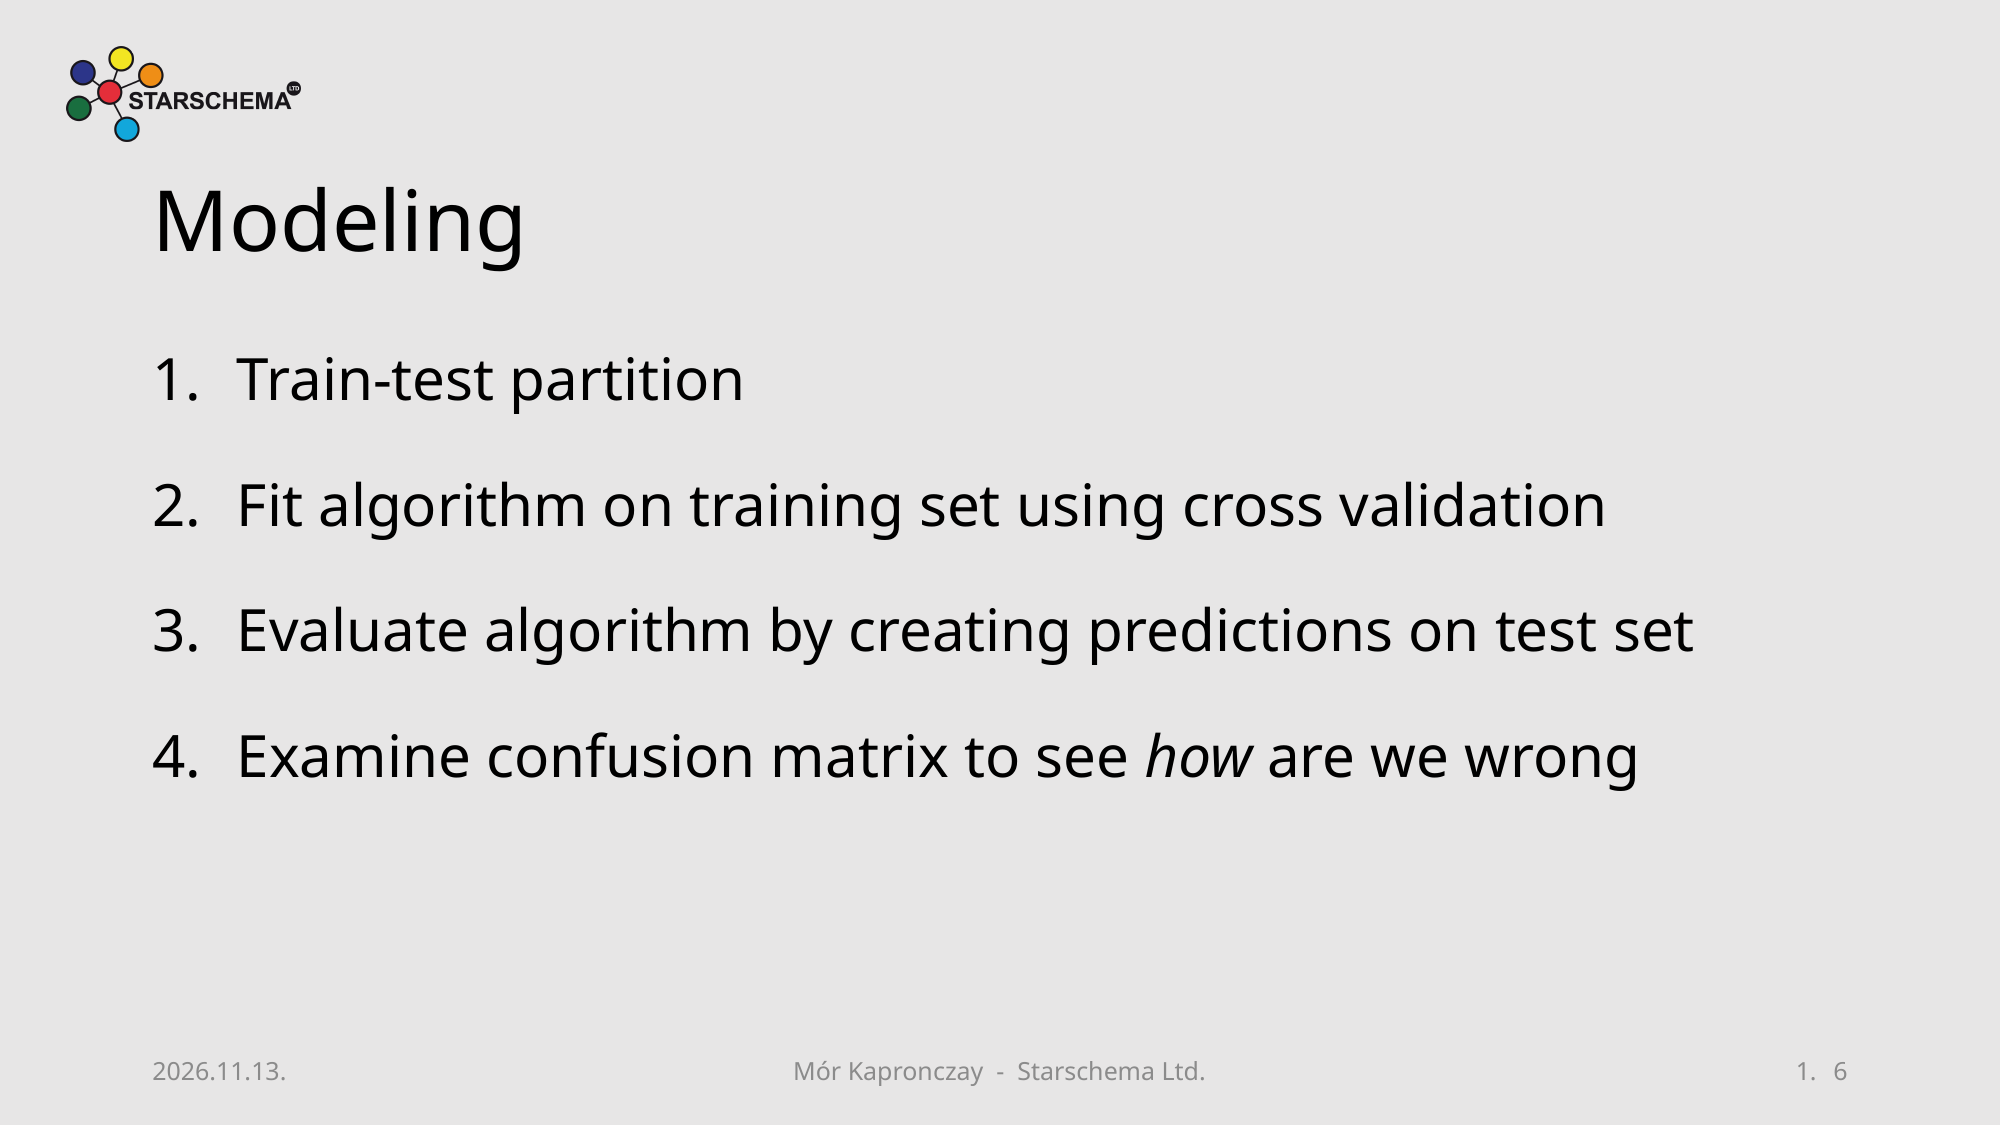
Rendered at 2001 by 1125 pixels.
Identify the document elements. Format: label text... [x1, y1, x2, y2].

slide_number 6 [1412, 1042, 1863, 1103]
list Train-test partition Fit algorithm on training set using cross validation Evaluate algorithm by creating predictions on test set Examine confusion matrix to see how are we wrong [137, 299, 1863, 1014]
footer Mór Kapronczay - Starschema Ltd. [662, 1042, 1338, 1103]
picture [66, 46, 301, 142]
slide_number 2019. 08. 16. [137, 1042, 588, 1103]
title Modeling [137, 171, 1863, 278]
